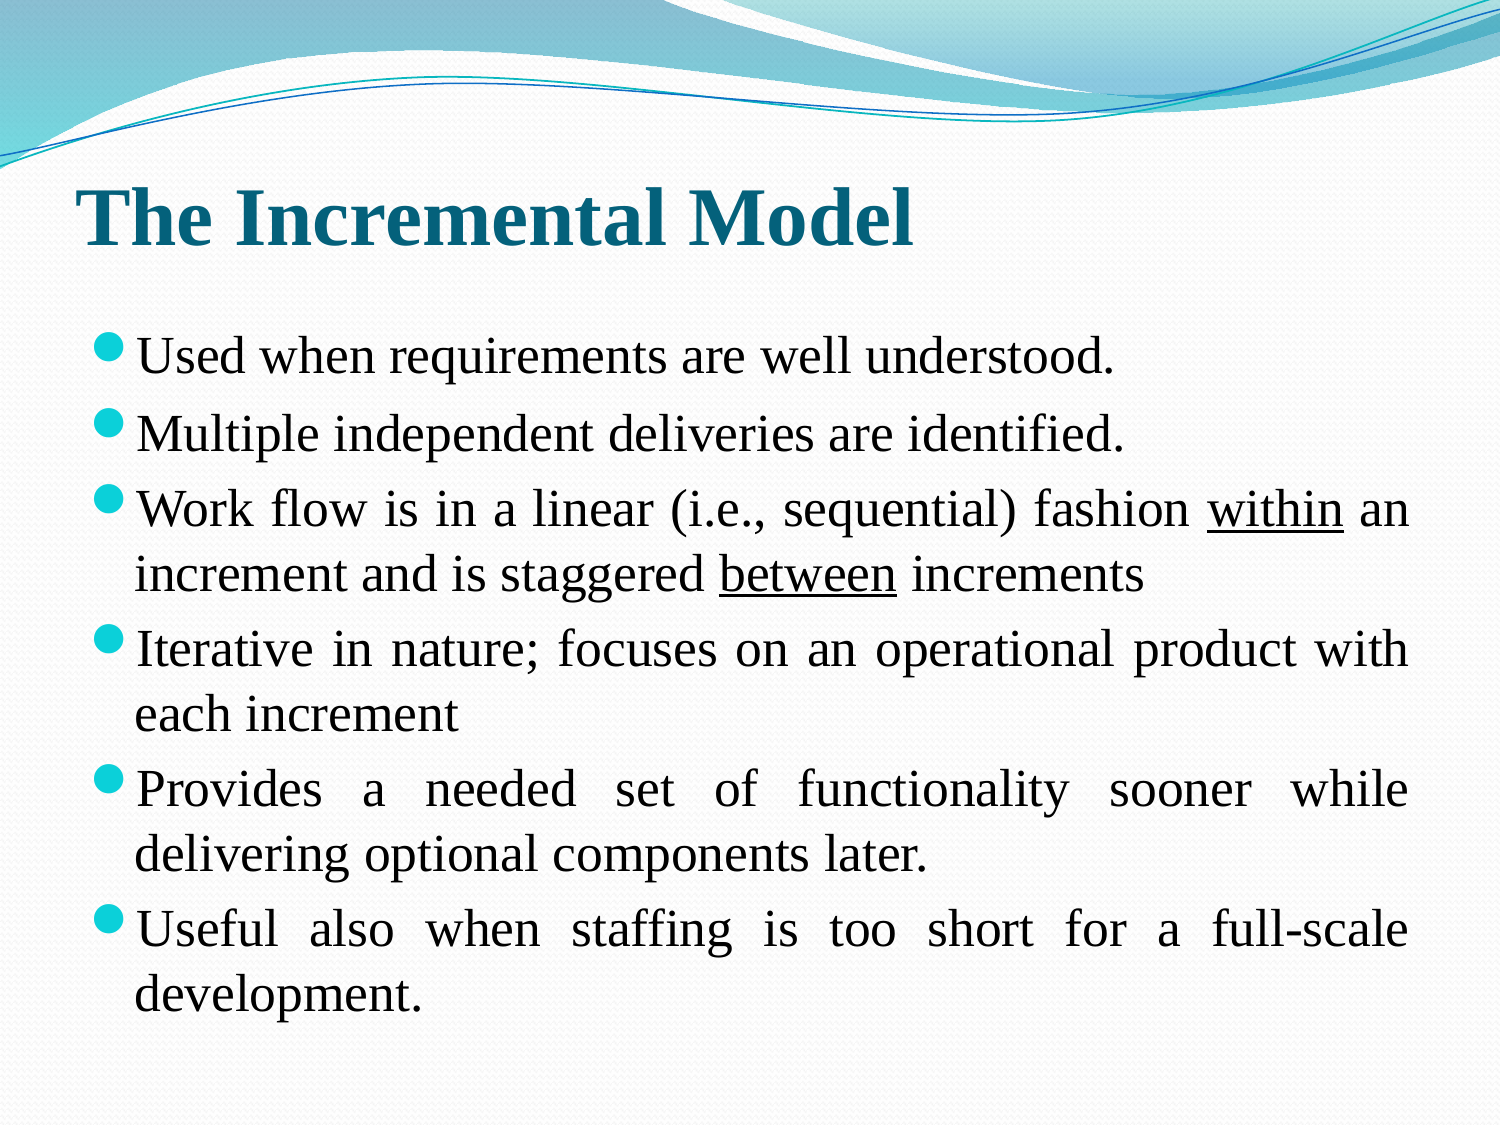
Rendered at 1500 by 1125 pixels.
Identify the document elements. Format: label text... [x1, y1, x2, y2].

list Used when requirements are well understood. Multiple independent deliveries are identified. Work flow is in a linear (i.e., sequential) fashion within an increment and is staggered between increments Iterative in nature; focuses on an operational product with each increment Provides a needed set of functionality sooner while delivering optional components later. Useful also when staffing is too short for a full-scale development. [75, 317, 1425, 1038]
title The Incremental Model [75, 75, 1425, 263]
